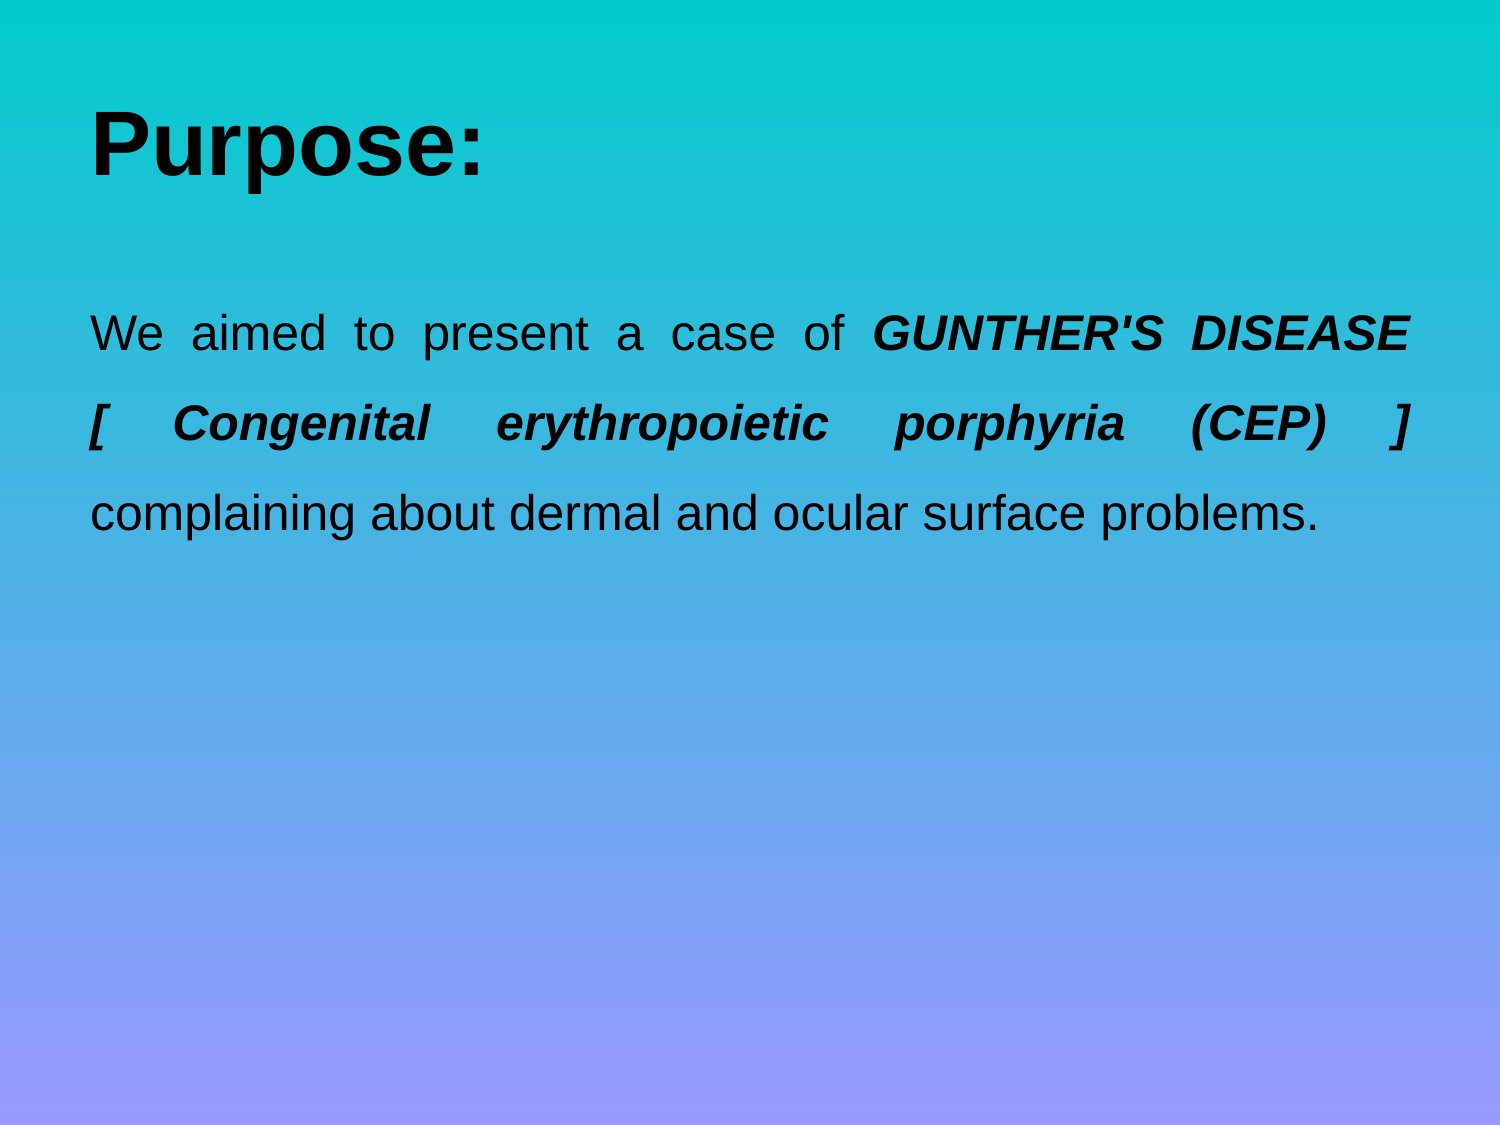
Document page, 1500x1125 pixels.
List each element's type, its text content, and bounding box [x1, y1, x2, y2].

title Purpose: [75, 45, 1425, 233]
list We aimed to present a case of GUNTHER'S DISEASE [ Congenital erythropoietic porphyria (CEP) ] complaining about dermal and ocular surface problems. [75, 262, 1425, 1005]
